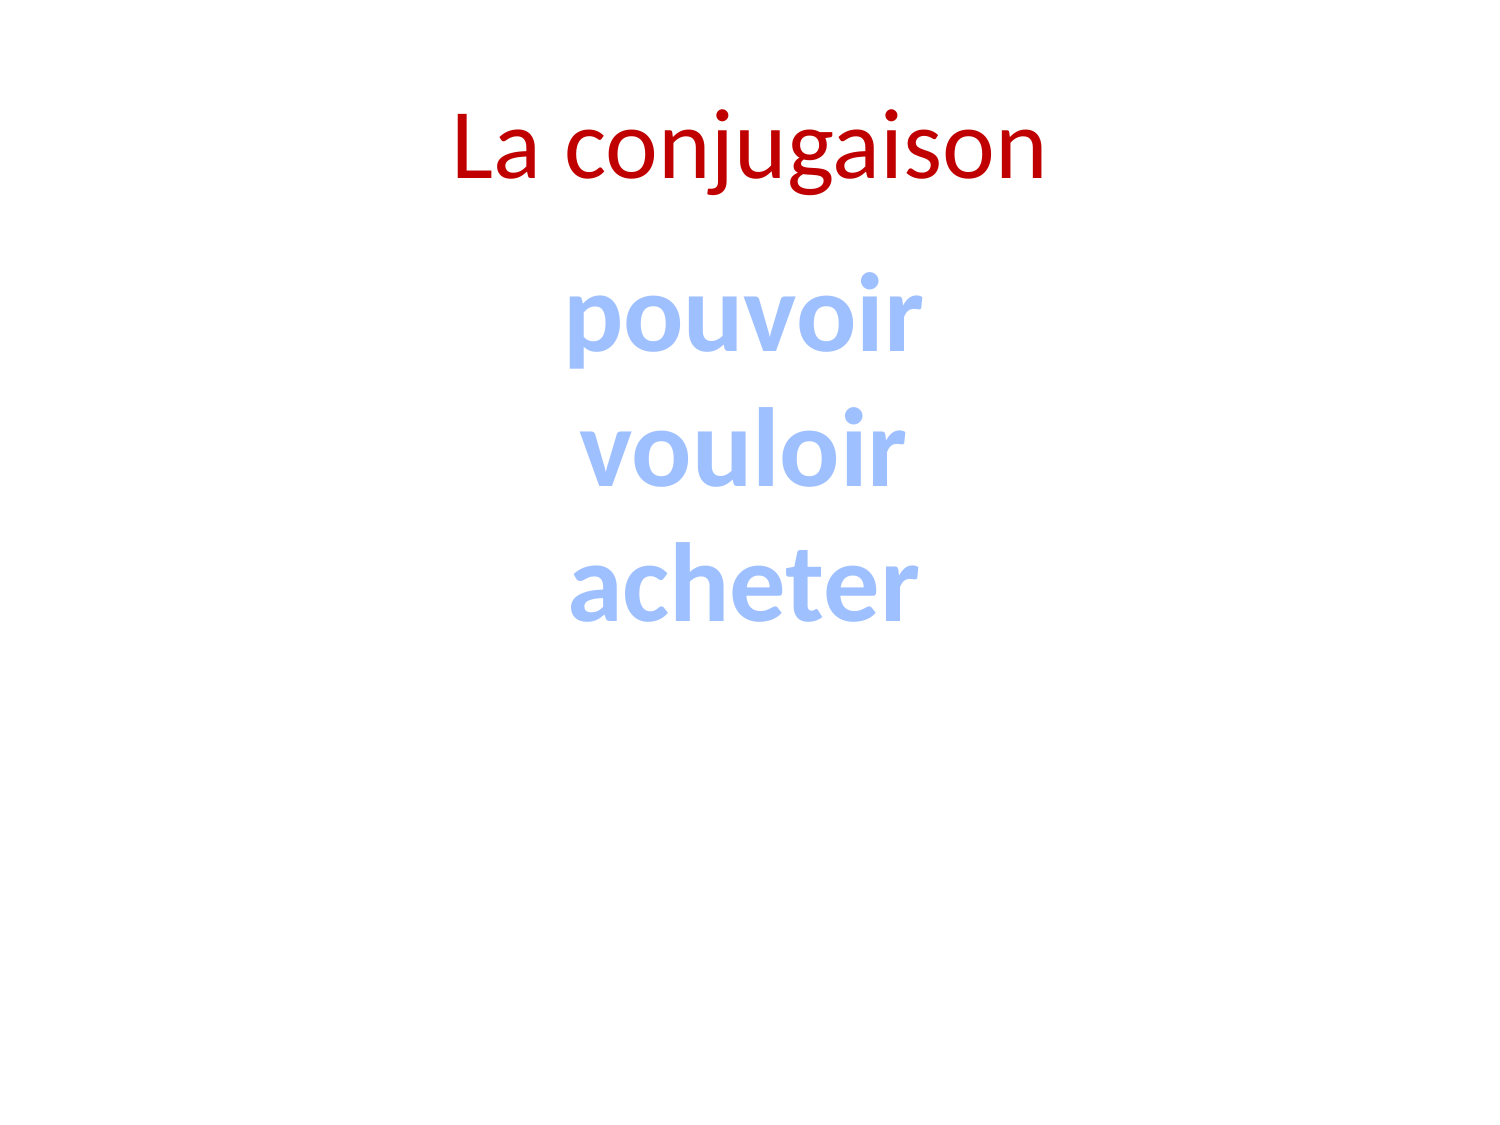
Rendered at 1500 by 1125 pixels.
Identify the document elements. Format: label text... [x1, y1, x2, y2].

text_box pouvoir vouloir acheter [371, 231, 963, 652]
title La conjugaison [75, 45, 1425, 233]
